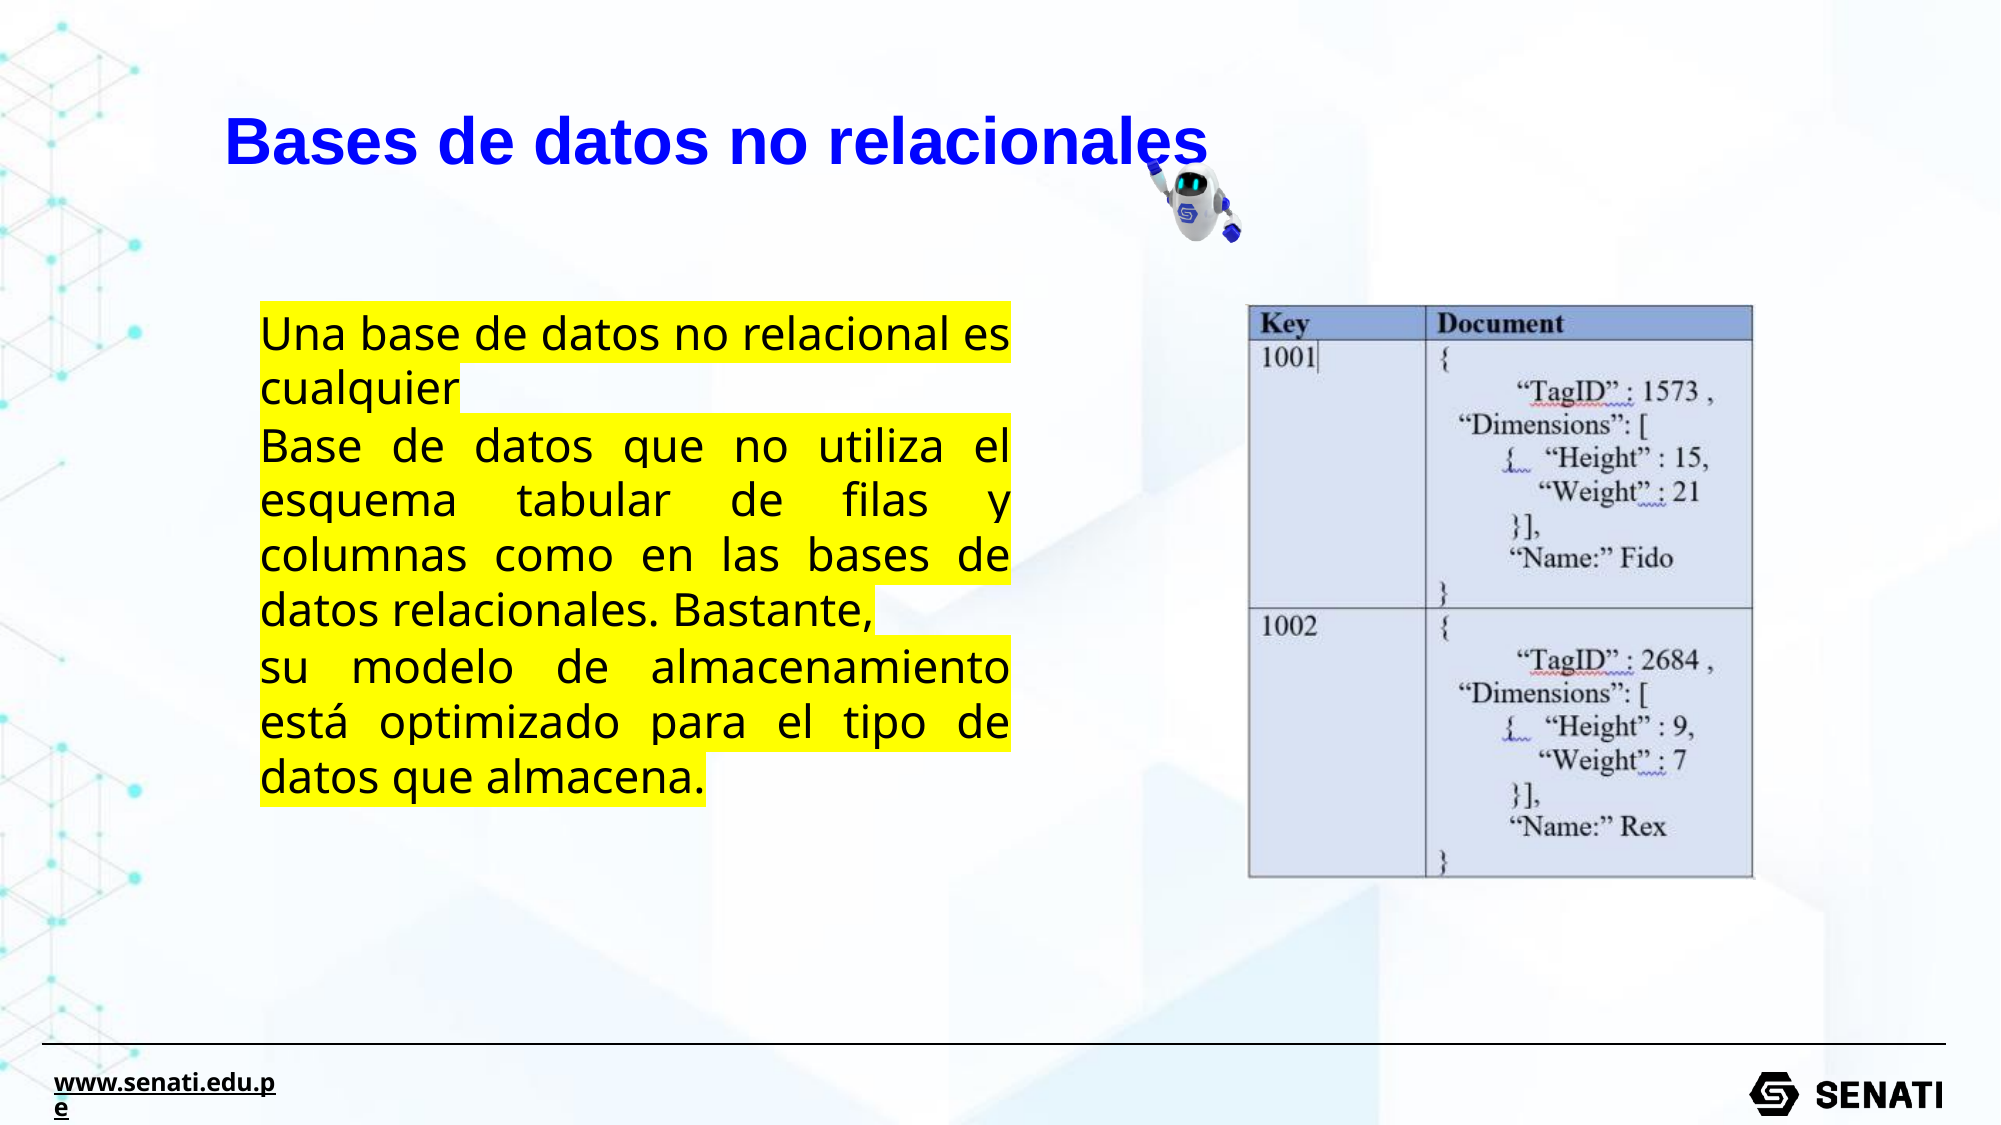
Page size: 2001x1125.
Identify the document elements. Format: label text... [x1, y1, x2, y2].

text_box www.senati.edu.pe [51, 1062, 279, 1101]
title Bases de datos no relacionales [190, 48, 1526, 286]
picture [0, 0, 2000, 1125]
text_box Una base de datos no relacional es cualquier Base de datos que no utiliza el esquema tabular de filas y columnas como en las bases de datos relacionales. Bastante, su modelo de almacenamiento está optimizado para el tipo de datos que almacena. [257, 302, 1012, 803]
